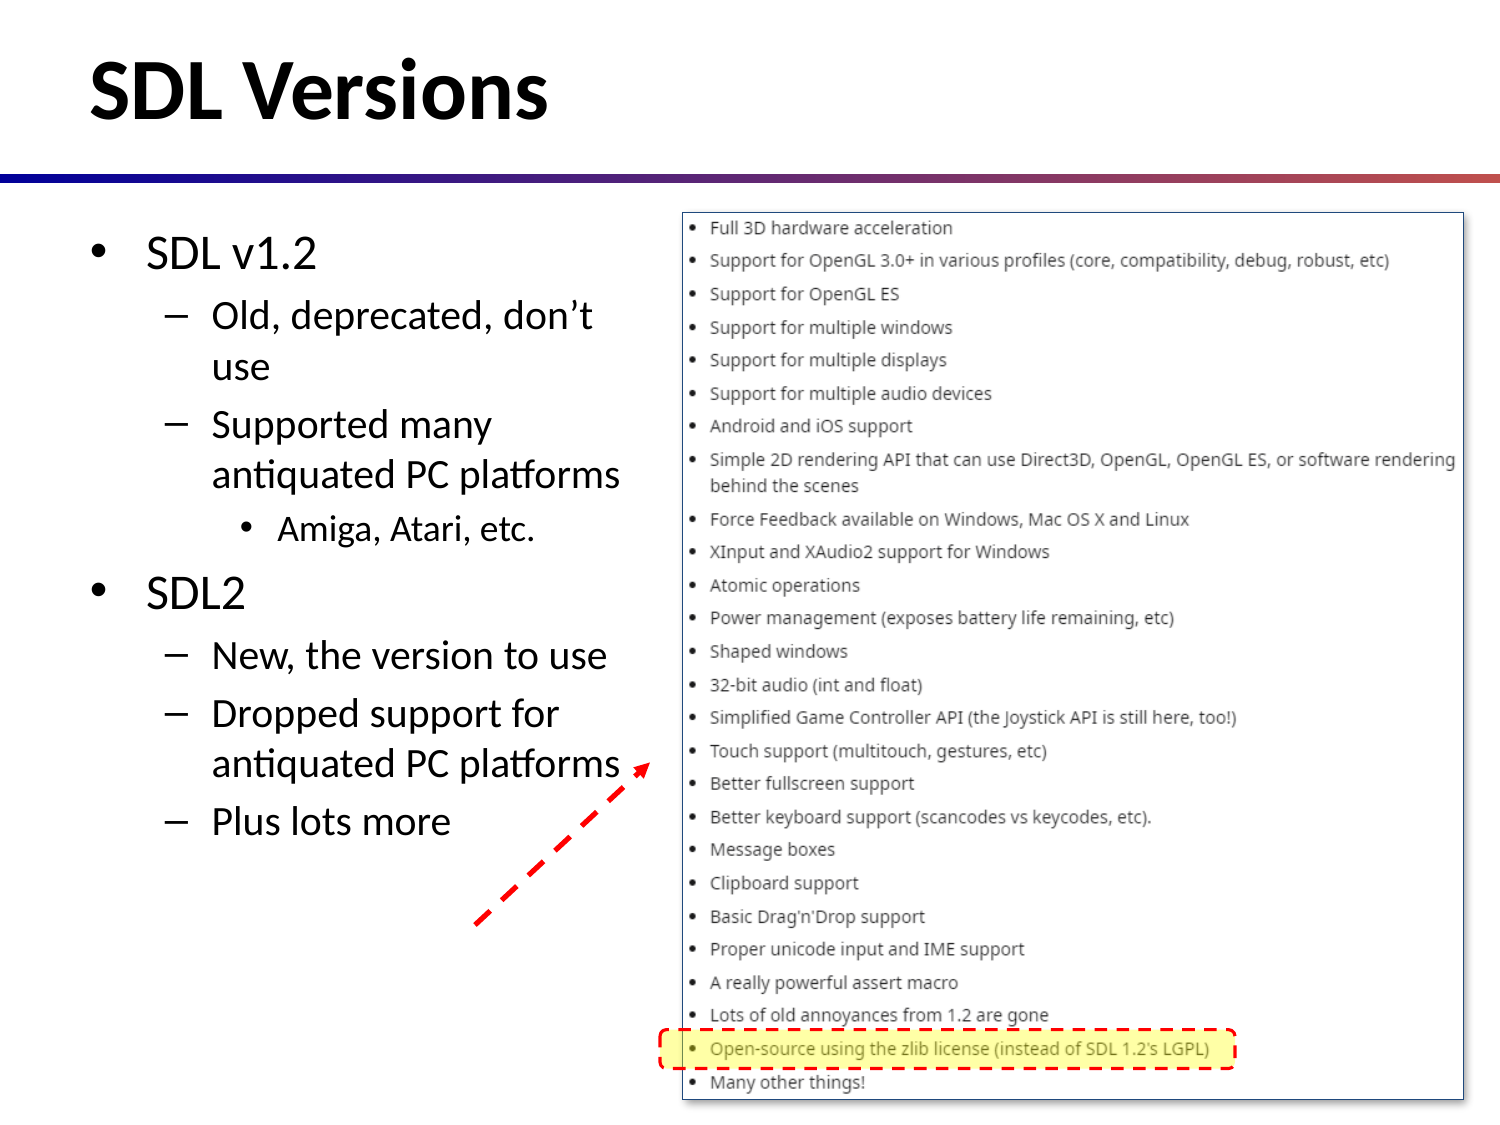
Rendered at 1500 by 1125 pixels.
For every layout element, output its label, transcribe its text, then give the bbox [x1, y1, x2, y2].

picture [682, 212, 1464, 1101]
list SDL v1.2 Old, deprecated, don’t use Supported many antiquated PC platforms Amiga, Atari, etc. SDL2 New, the version to use Dropped support for antiquated PC platforms Plus lots more [75, 212, 638, 1025]
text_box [474, 762, 651, 926]
text_box [657, 1027, 677, 1071]
title SDL Versions [75, 24, 1438, 150]
